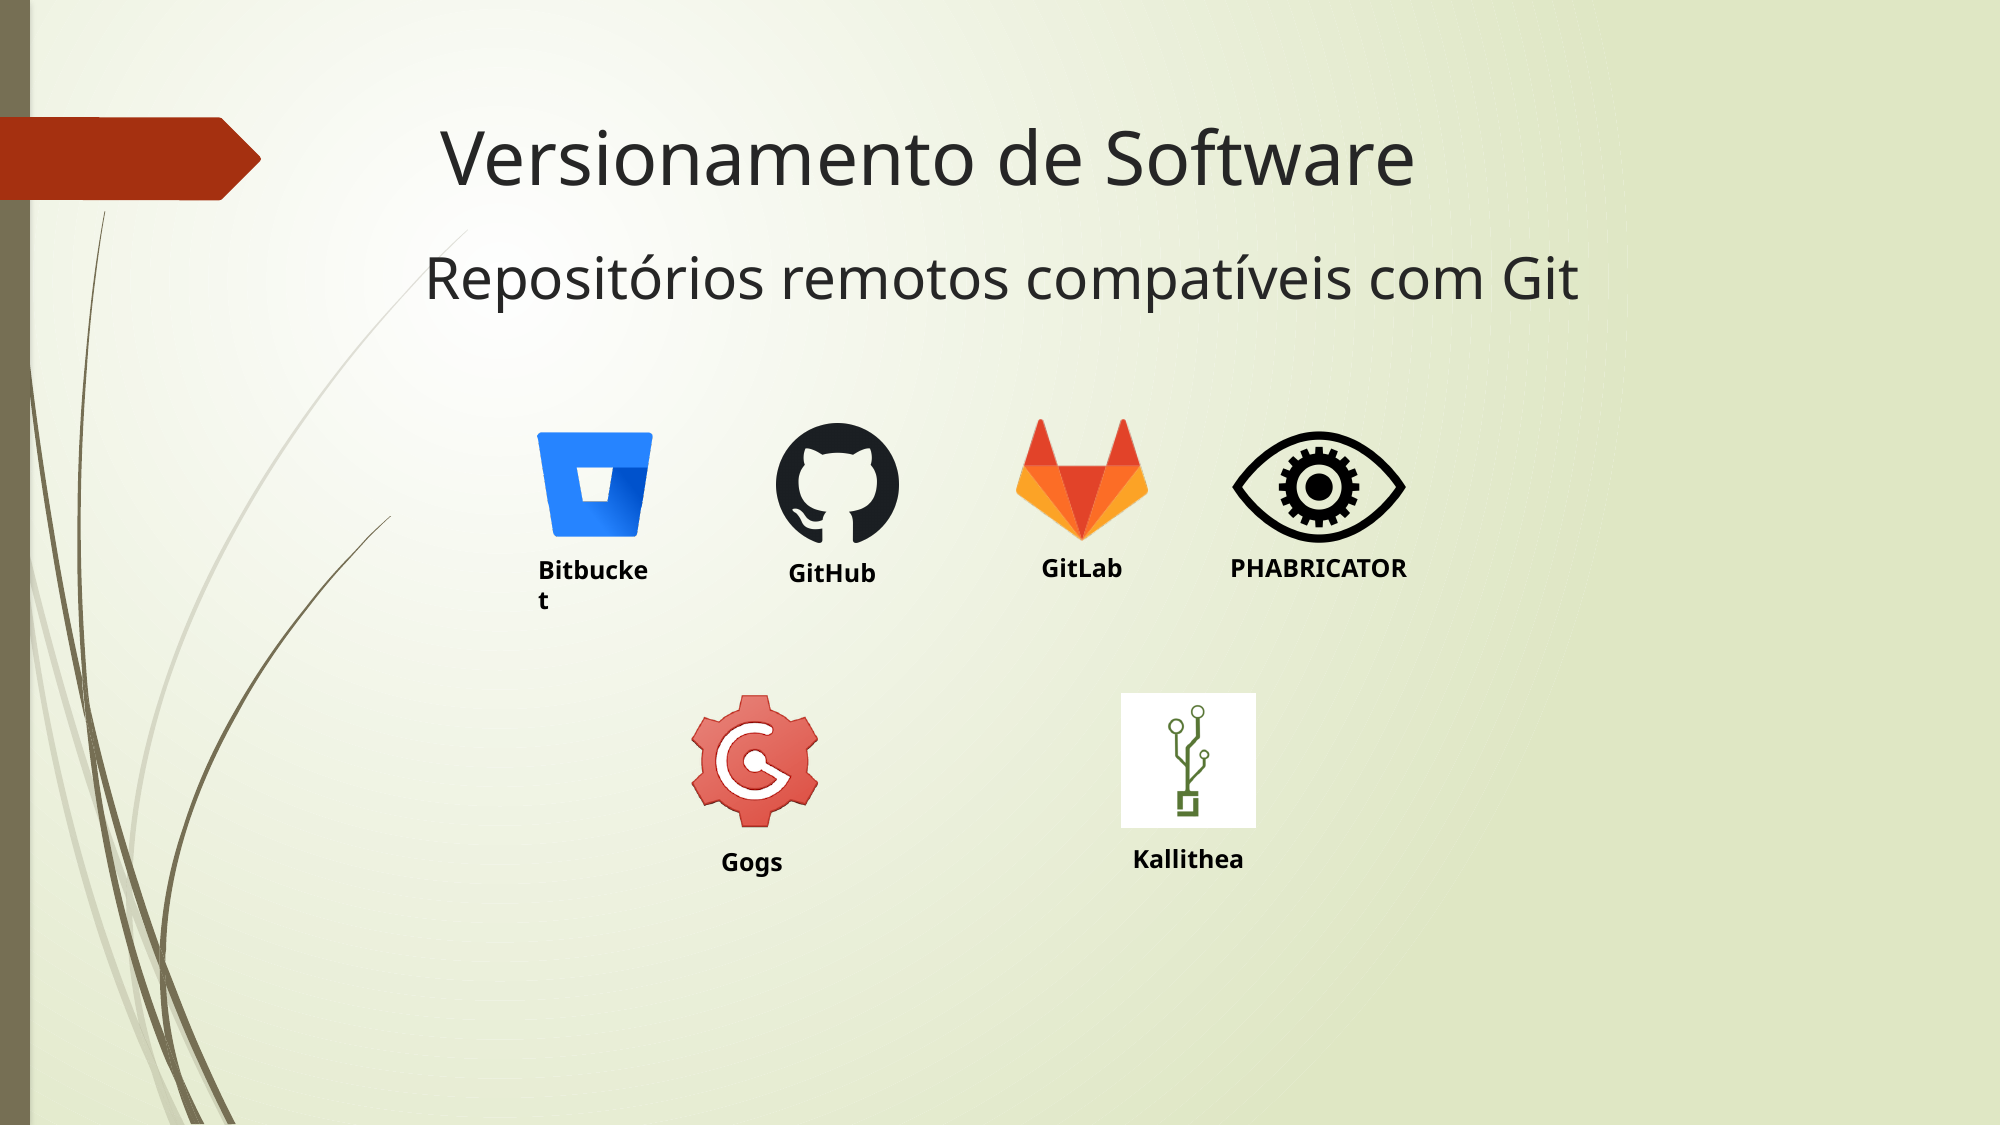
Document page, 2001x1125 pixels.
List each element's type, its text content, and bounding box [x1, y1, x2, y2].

text_box PHABRICATOR [1215, 545, 1423, 591]
title Versionamento de Software [425, 102, 1888, 313]
picture [686, 693, 822, 829]
picture [1016, 419, 1148, 541]
text_box Kallithea [1117, 835, 1260, 881]
picture [1231, 400, 1406, 574]
picture [776, 422, 900, 546]
text_box Gogs [706, 839, 802, 884]
text_box GitHub [773, 551, 892, 595]
text_box Bitbucket [523, 547, 668, 622]
text_box Repositórios remotos compatíveis com Git [409, 233, 1871, 319]
text_box GitLab [1026, 549, 1138, 591]
picture [1121, 693, 1256, 829]
picture [537, 432, 654, 538]
